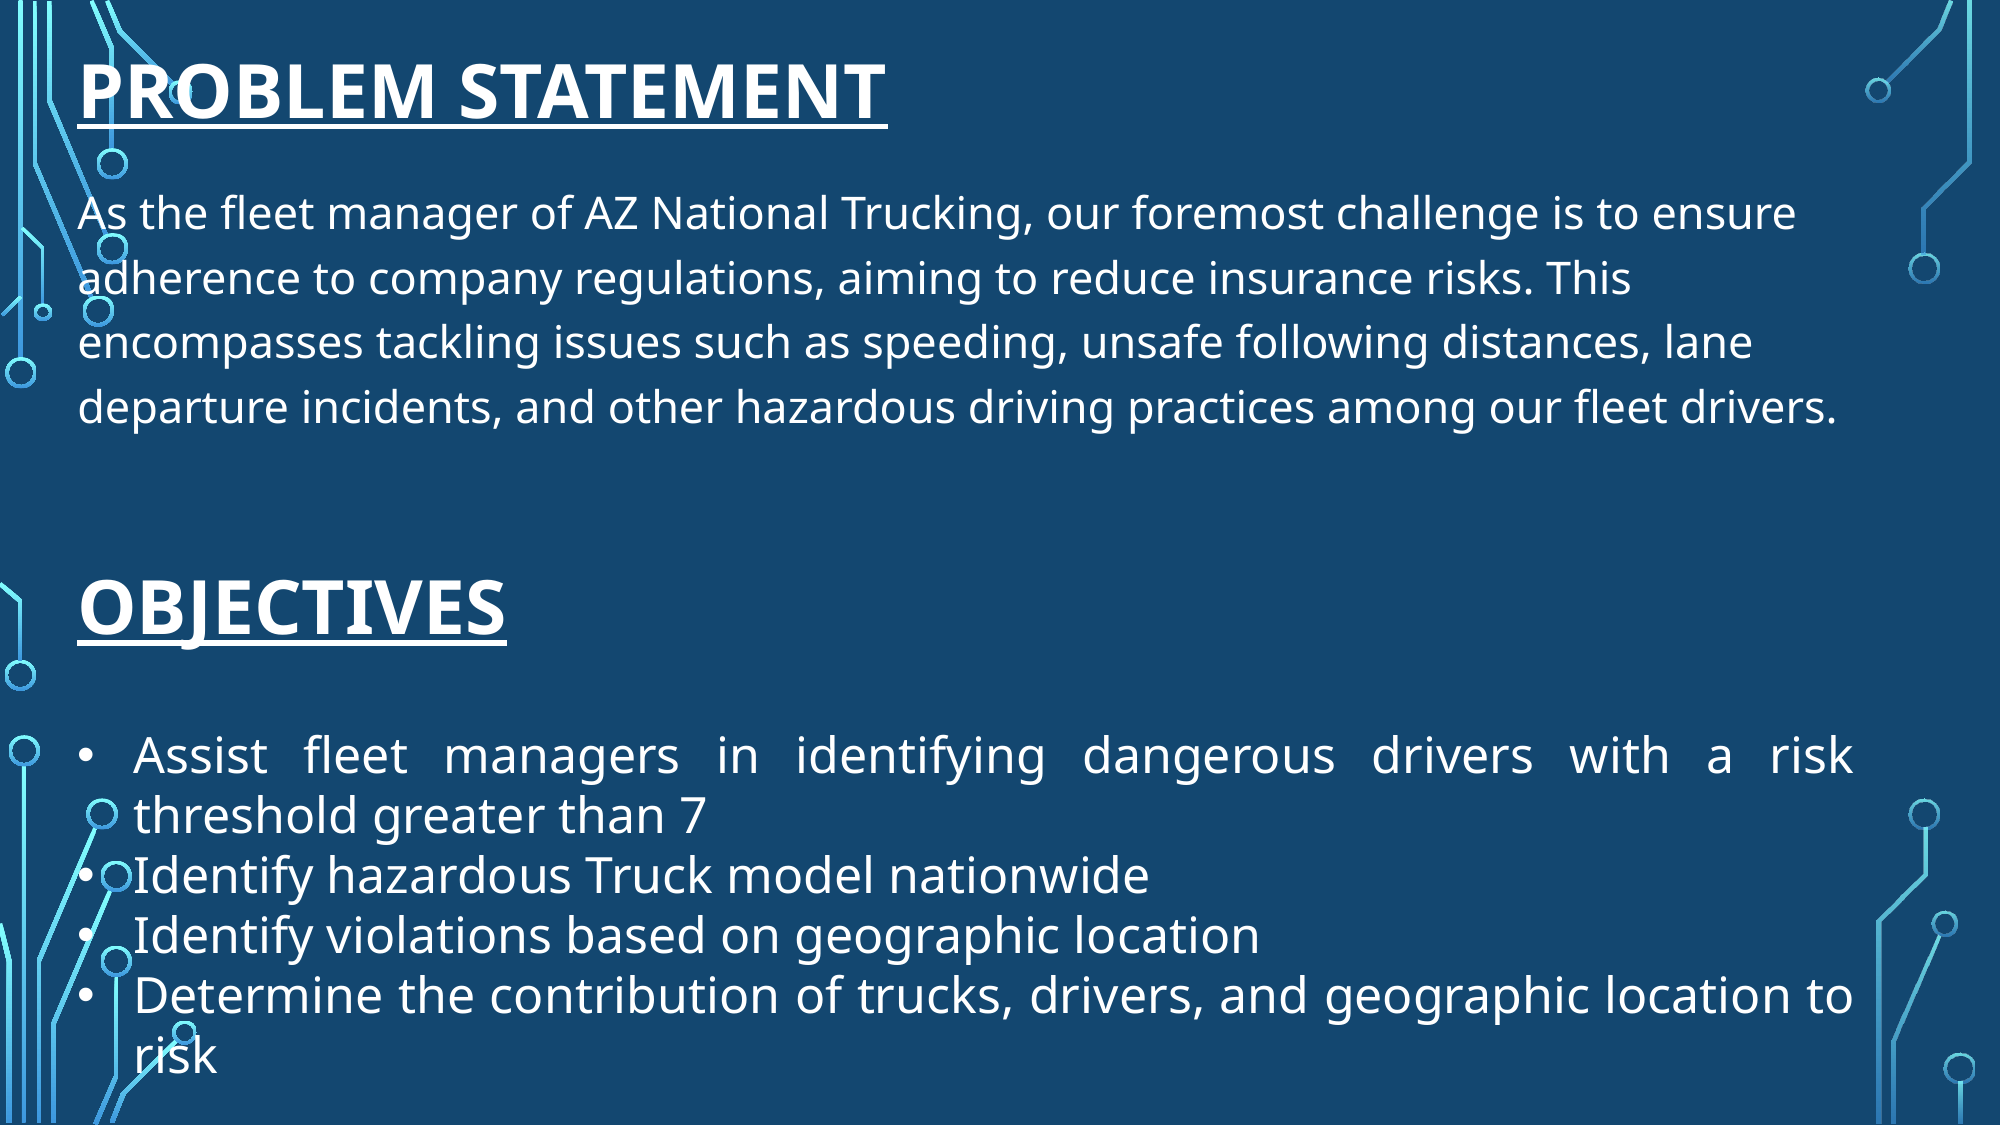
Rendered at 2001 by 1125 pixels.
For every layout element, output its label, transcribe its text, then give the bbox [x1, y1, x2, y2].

text_box Assist fleet managers in identifying dangerous drivers with a risk threshold greater than 7 Identify hazardous Truck model nationwide Identify violations based on geographic location Determine the contribution of trucks, drivers, and geographic location to risk [62, 716, 1871, 1092]
title Problem Statement [62, 0, 1688, 166]
text_box Objectives [62, 489, 1688, 716]
list As the fleet manager of AZ National Trucking, our foremost challenge is to ensure adherence to company regulations, aiming to reduce insurance risks. This encompasses tackling issues such as speeding, unsafe following distances, lane departure incidents, and other hazardous driving practices among our fleet drivers. [62, 166, 1924, 477]
